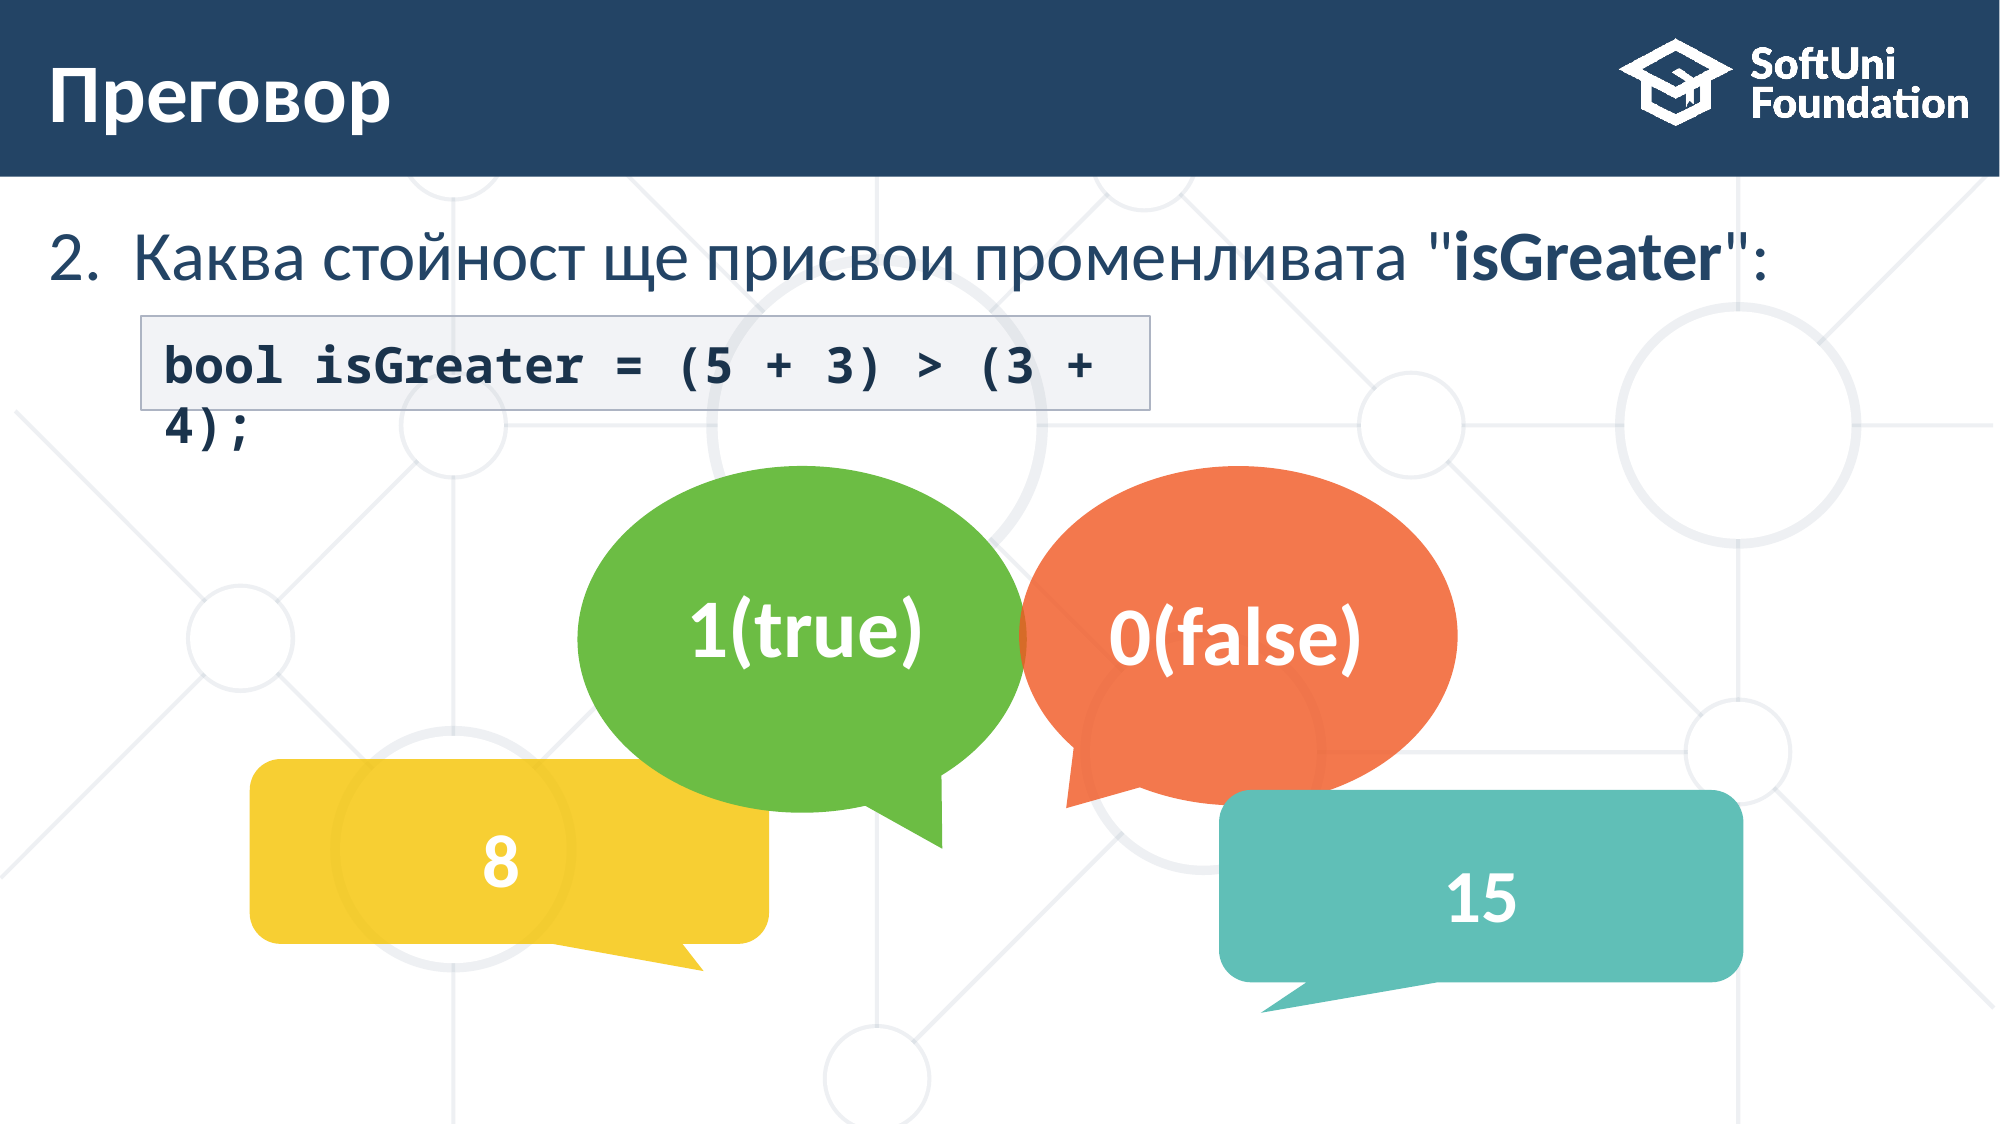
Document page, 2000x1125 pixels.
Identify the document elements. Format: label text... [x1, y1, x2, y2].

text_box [577, 465, 1019, 813]
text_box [249, 758, 770, 945]
list Каква стойност ще присвои променливата "isGreater": [31, 200, 1969, 1051]
picture [1618, 38, 1968, 126]
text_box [1218, 789, 1744, 983]
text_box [1018, 465, 1458, 806]
list bool isGreater = (5 + 3) > (3 + 4); [140, 315, 1151, 411]
title Преговор [31, 16, 1591, 162]
